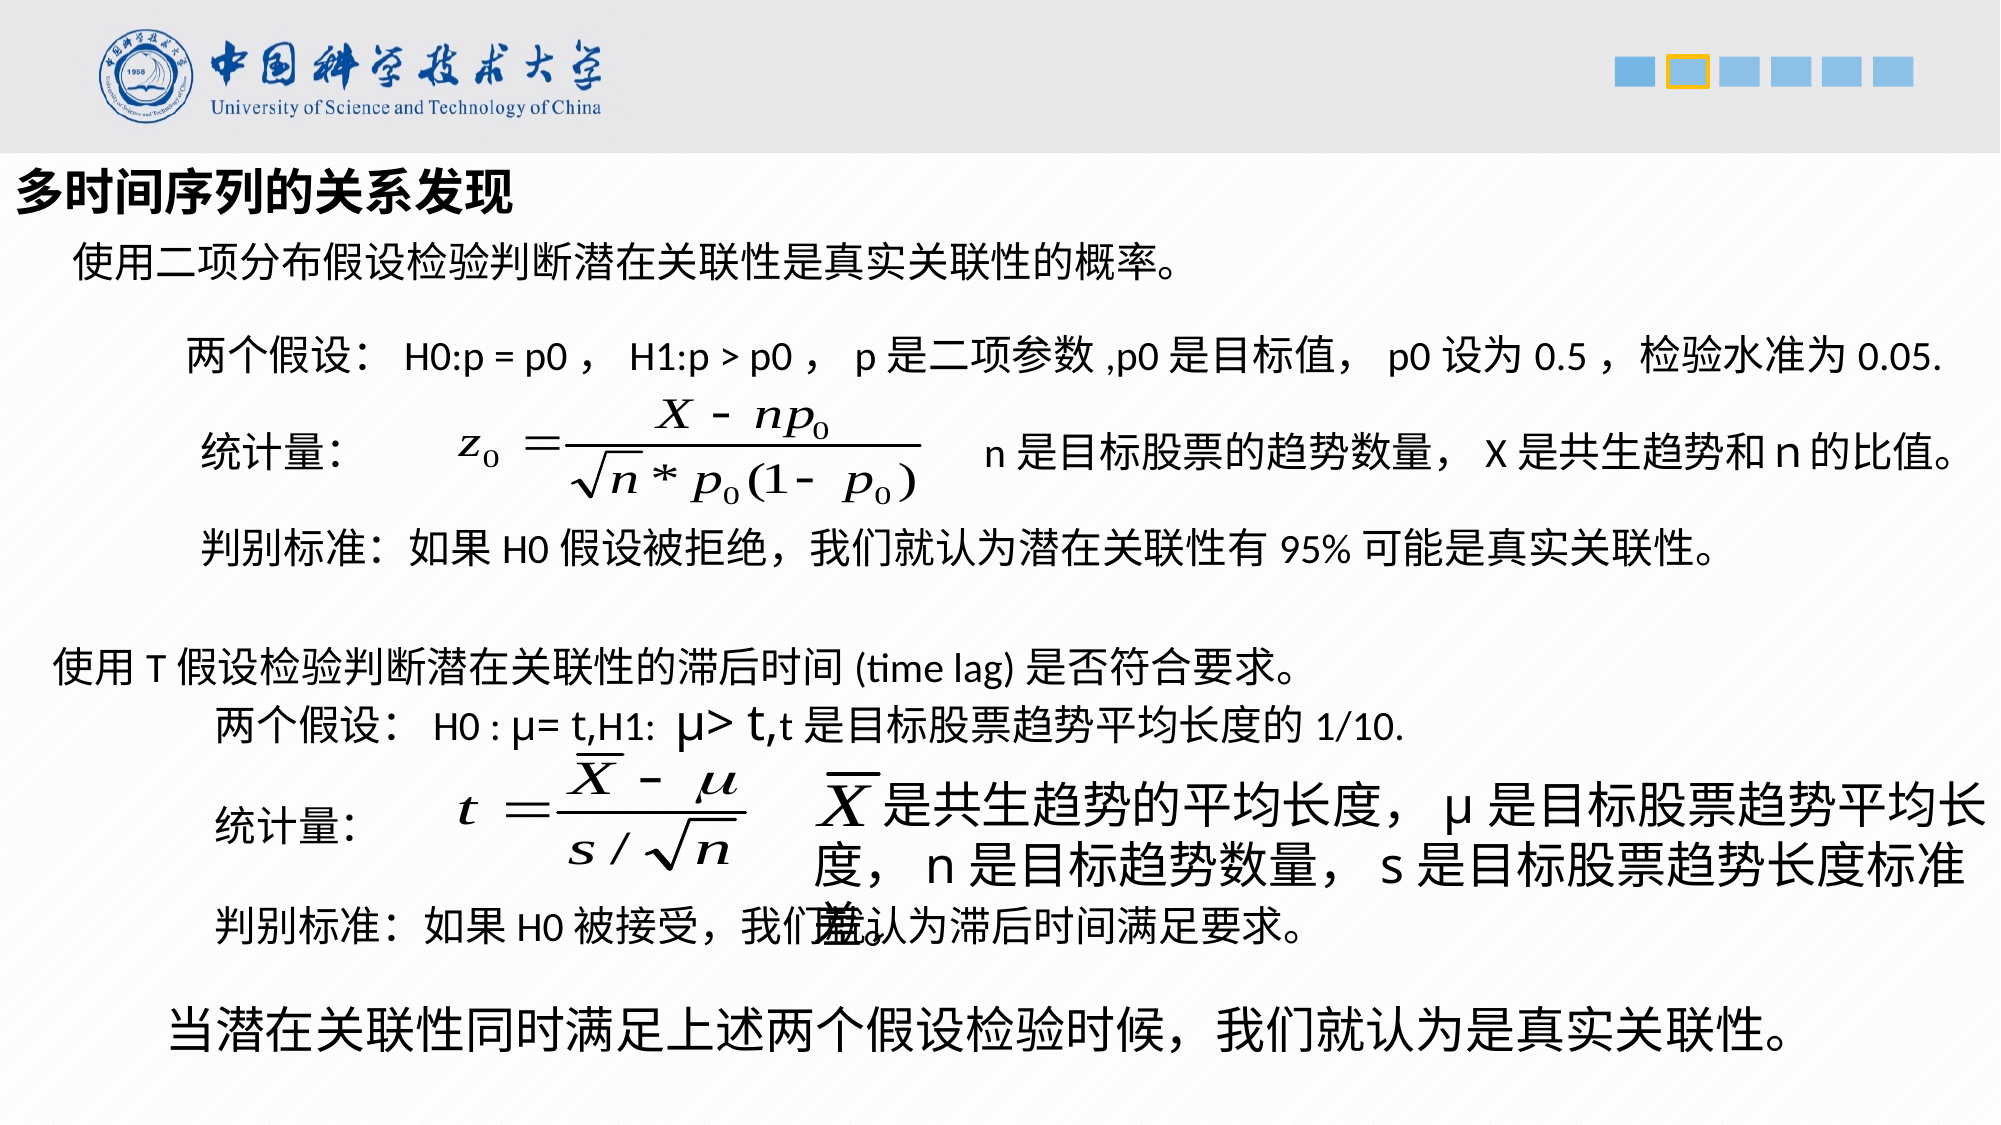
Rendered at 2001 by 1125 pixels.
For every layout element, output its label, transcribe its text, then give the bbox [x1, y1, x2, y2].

text_box [1717, 54, 1762, 89]
text_box 使用T假设检验判断潜在关联性的滞后时间(time lag)是否符合要求。 [37, 633, 1333, 699]
text_box [1666, 54, 1710, 89]
text_box [1871, 54, 1916, 89]
text_box 两个假设：H0:p = p0，H1:p > p0，p是二项参数,p0是目标值，p0设为0.5，检验水准为0.05. [170, 321, 1972, 432]
text_box 当潜在关联性同时满足上述两个假设检验时候，我们就认为是真实关联性。 [150, 990, 1830, 1066]
text_box [1820, 54, 1864, 89]
text_box 判别标准：如果H0假设被拒绝，我们就认为潜在关联性有95%可能是真实关联性。 [185, 514, 1865, 580]
text_box 统计量： [185, 418, 382, 483]
text_box [1769, 54, 1813, 89]
text_box n是目标股票的趋势数量，X是共生趋势和ｎ的比值。 [969, 418, 2000, 483]
text_box 多时间序列的关系发现 [0, 152, 1709, 228]
text_box 是共生趋势的平均长度，μ是目标股票趋势平均长 度，n是目标趋势数量，s是目标股票趋势长度标准差。 [799, 766, 2000, 962]
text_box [446, 744, 759, 881]
picture [70, 7, 654, 146]
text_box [798, 758, 897, 837]
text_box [446, 386, 932, 515]
text_box 两个假设：H0 : μ= t,H1: μ> t,t是目标股票趋势平均长度的1/10. 统计量： 判别标准：如果H0被接受，我们就认为滞后时间满足要求。 [199, 682, 1709, 958]
text_box 使用二项分布假设检验判断潜在关联性是真实关联性的概率。 [57, 228, 1215, 294]
text_box [1613, 54, 1657, 89]
